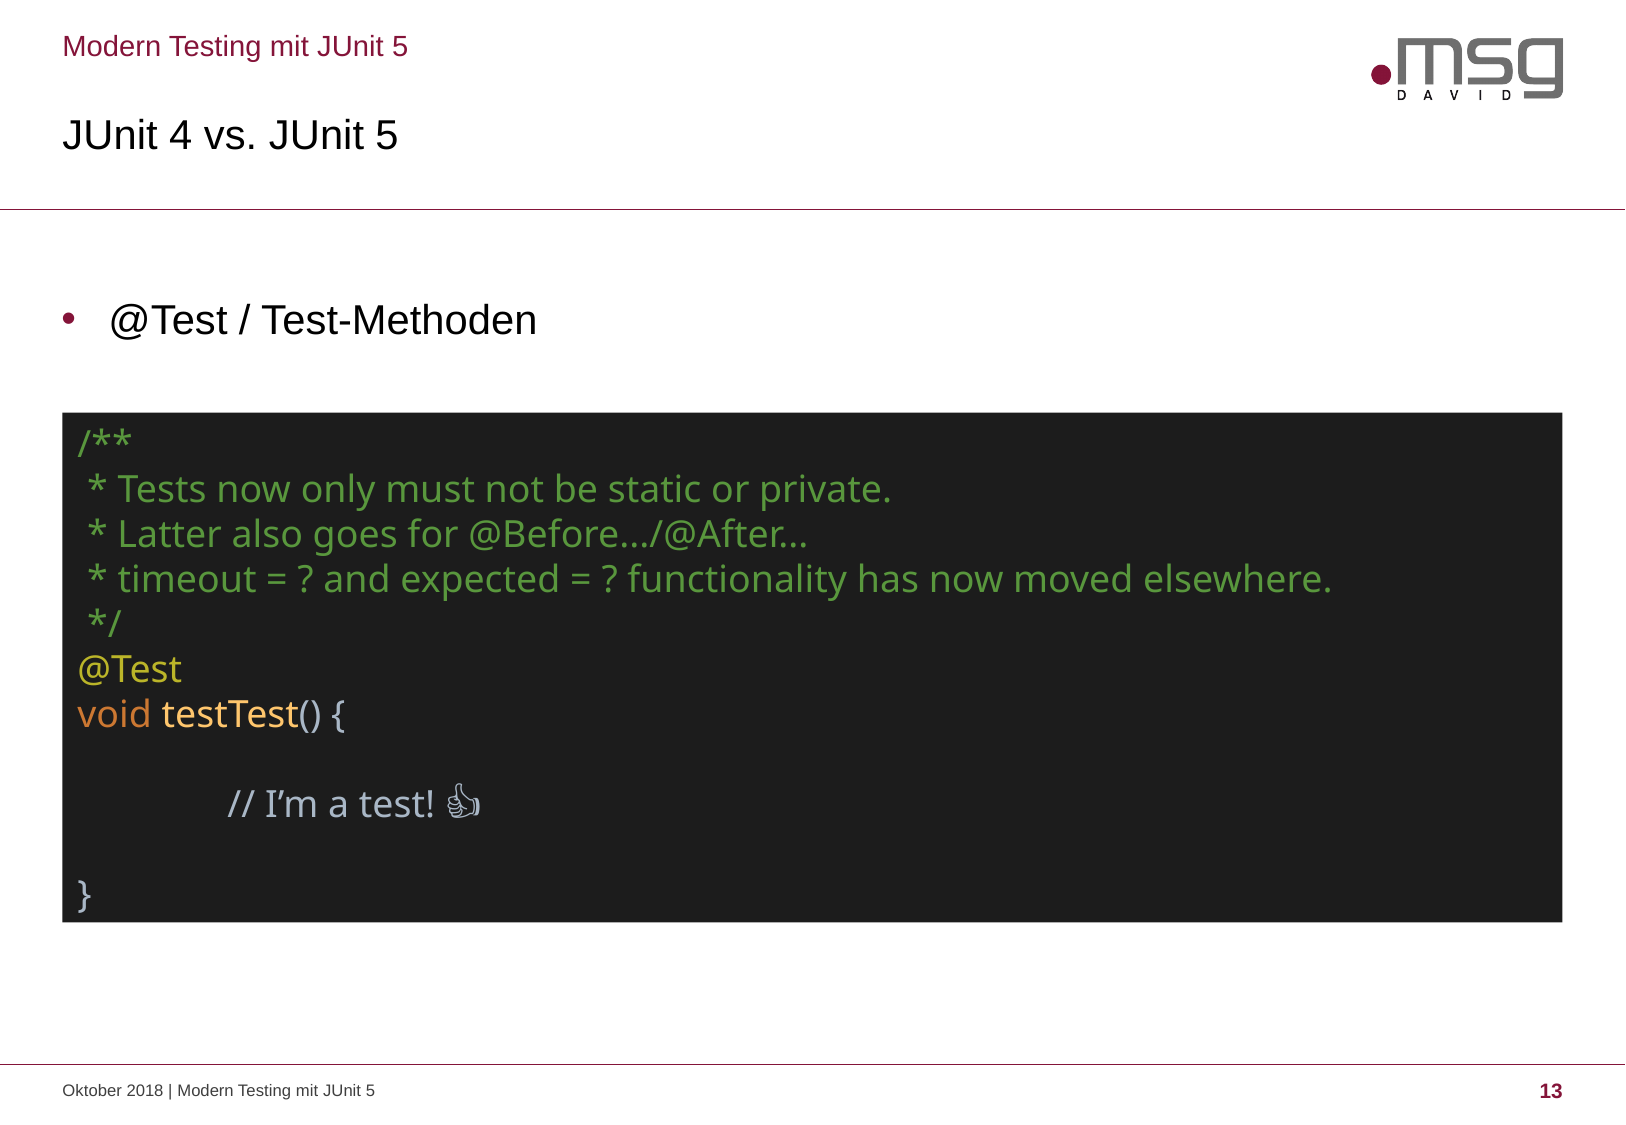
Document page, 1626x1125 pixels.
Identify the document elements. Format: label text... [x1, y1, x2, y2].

list @Test / Test-Methoden [61, 267, 1563, 977]
picture [1369, 36, 1565, 102]
title JUnit 4 vs. JUnit 5 [62, 67, 1286, 206]
text_box /** * Tests now only must not be static or private. * Latter also goes for @Before.../@After... * timeout = ? and expected = ? functionality has now moved elsewhere. */ @Test void testTest() { // I’m a test! 👍 } [62, 412, 1563, 923]
footer Oktober 2018 | Modern Testing mit JUnit 5 [62, 1078, 1286, 1102]
list Modern Testing mit JUnit 5 [62, 22, 1286, 67]
slide_number 13 [1485, 1078, 1563, 1102]
